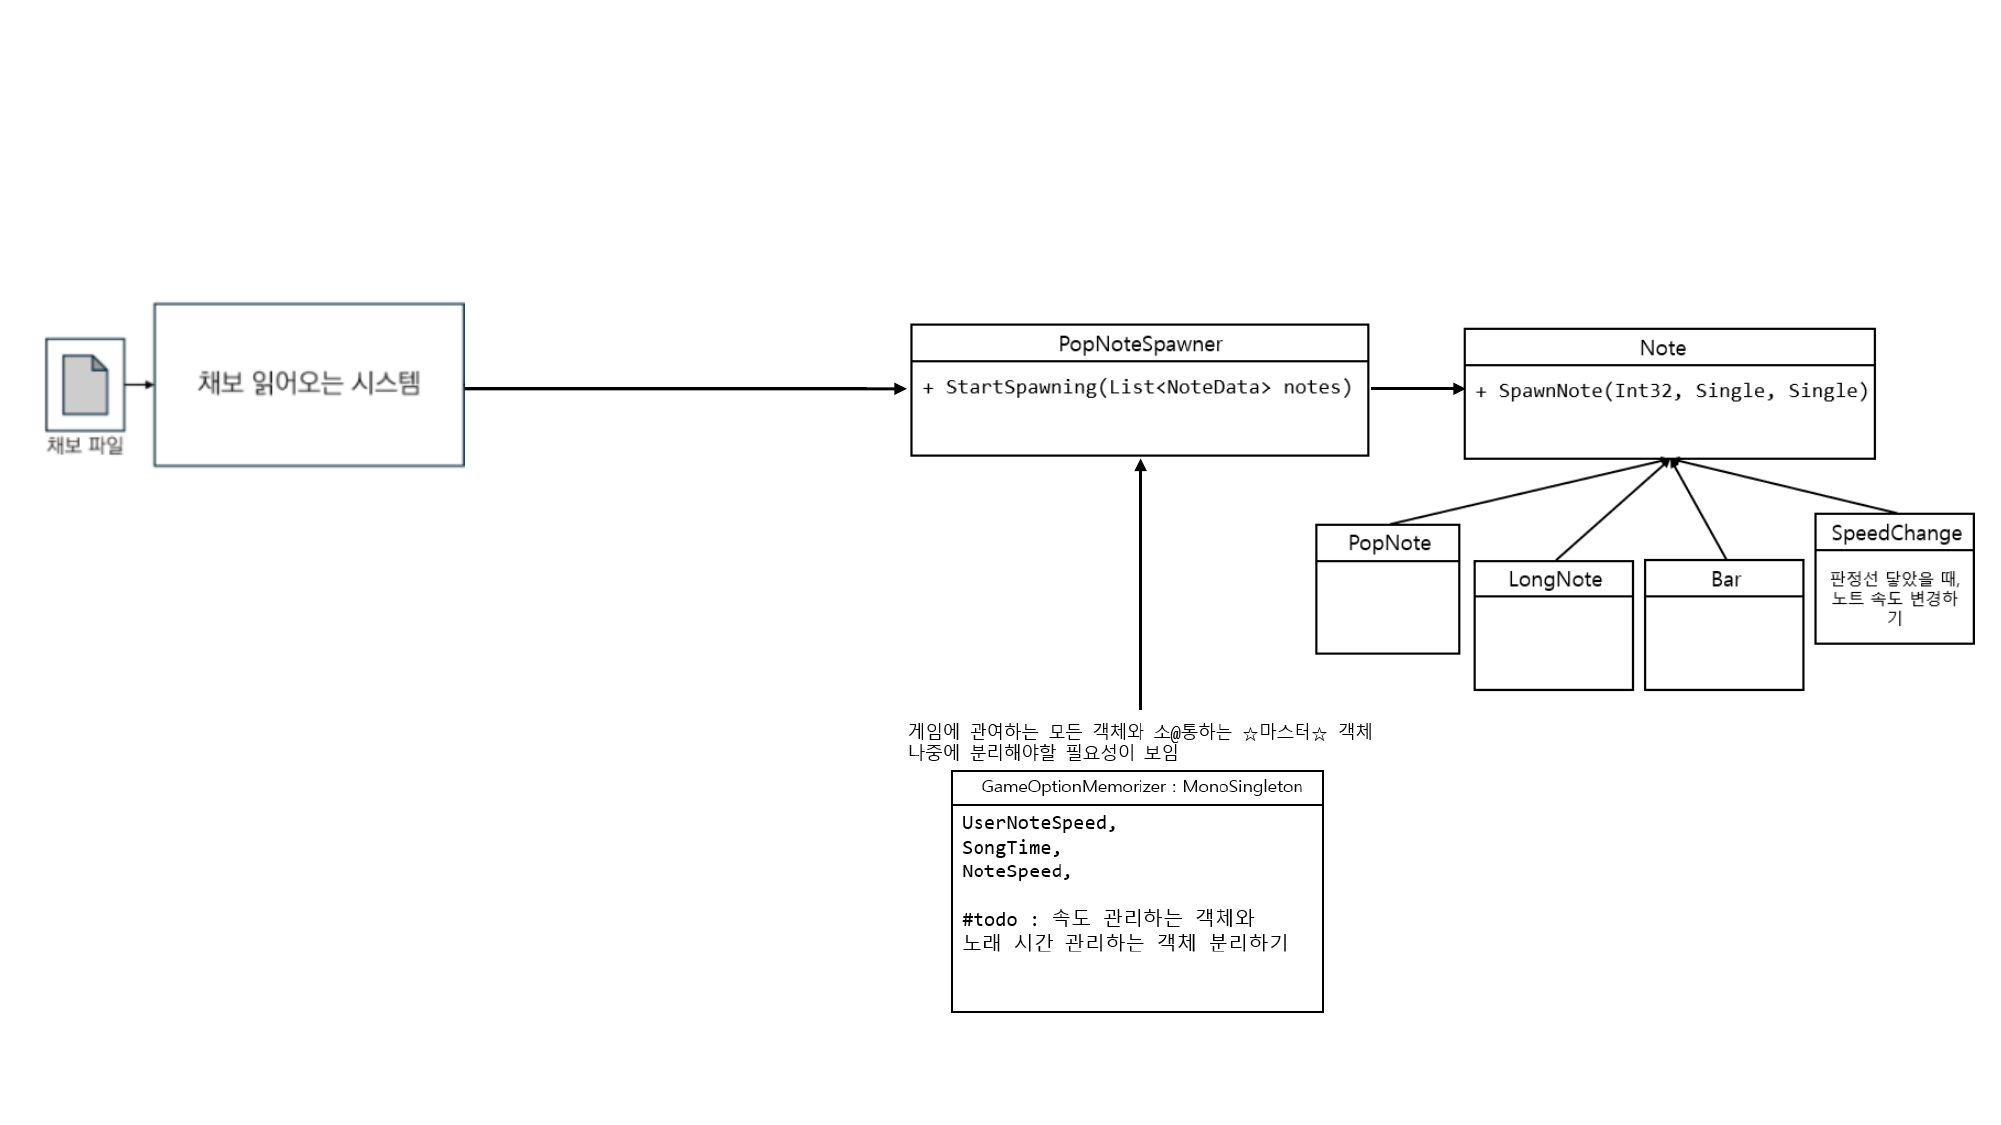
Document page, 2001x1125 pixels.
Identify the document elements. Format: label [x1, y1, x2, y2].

picture [24, 286, 466, 491]
picture [906, 318, 1975, 701]
picture [900, 709, 1382, 1033]
